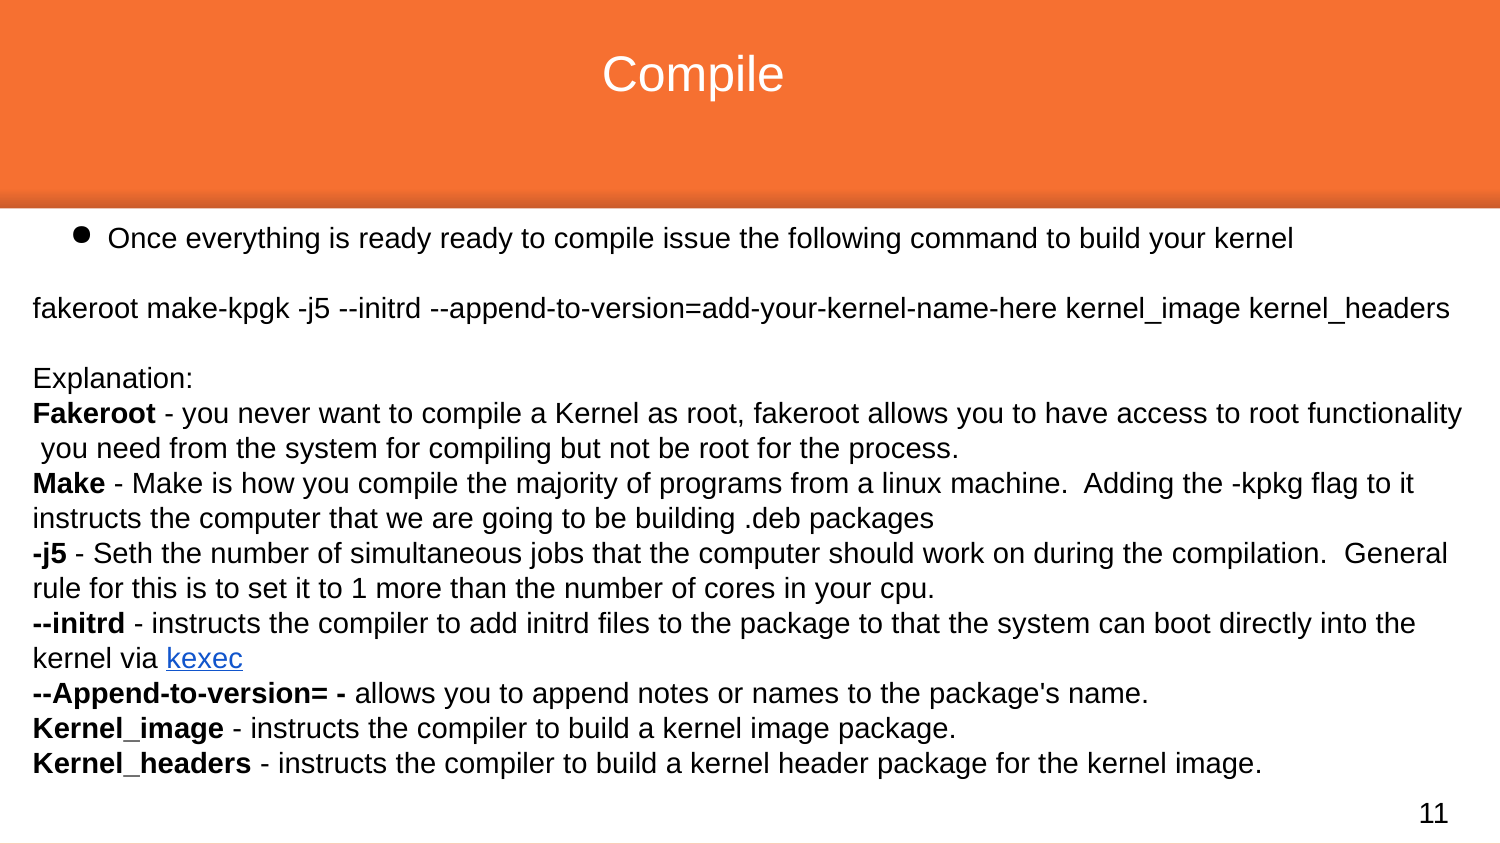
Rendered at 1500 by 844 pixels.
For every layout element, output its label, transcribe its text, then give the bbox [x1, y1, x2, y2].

text_box Once everything is ready ready to compile issue the following command to build your kernel fakeroot make-kpgk -j5 --initrd --append-to-version=add-your-kernel-name-here kernel_image kernel_headers Explanation: Fakeroot - you never want to compile a Kernel as root, fakeroot allows you to have access to root functionality you need from the system for compiling but not be root for the process. Make - Make is how you compile the majority of programs from a linux machine. Adding the -kpkg flag to it instructs the computer that we are going to be building .deb packages -j5 - Seth the number of simultaneous jobs that the computer should work on during the compilation. General rule for this is to set it to 1 more than the number of cores in your cpu. --initrd - instructs the compiler to add initrd files to the package to that the system can boot directly into the kernel via kexec --Append-to-version= - allows you to append notes or names to the package's name. Kernel_image - instructs the compiler to build a kernel image package. Kernel_headers - instructs the compiler to build a kernel header package for the kernel image. [17, 204, 1484, 844]
text_box Compile [136, 26, 1250, 167]
slide_number ‹#› [1484, 779, 1494, 844]
